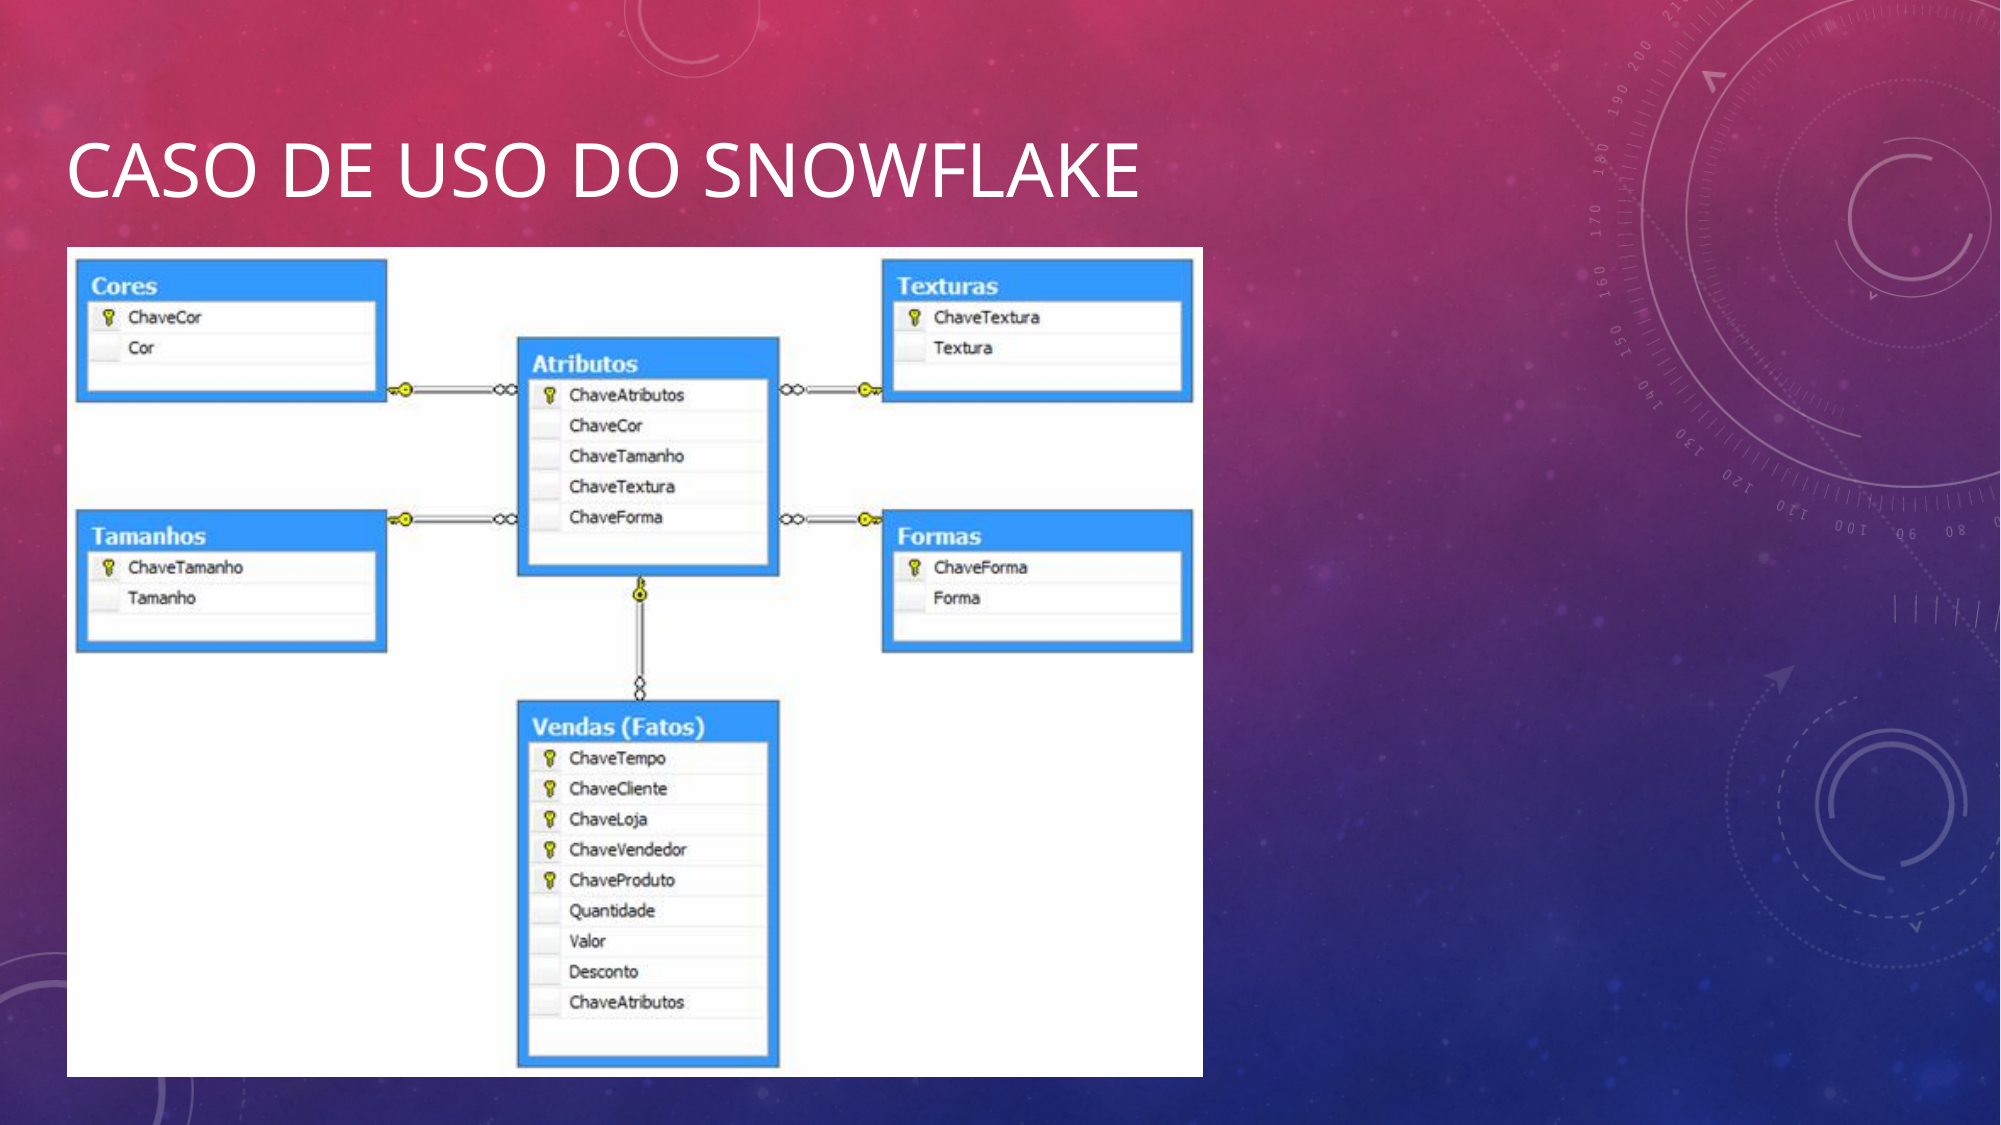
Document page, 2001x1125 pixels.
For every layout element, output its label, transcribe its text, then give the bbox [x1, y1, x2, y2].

chart [0, 520, 1250, 1120]
picture [0, 0, 2001, 1125]
title Caso de uso do snowflake [50, 48, 1454, 287]
